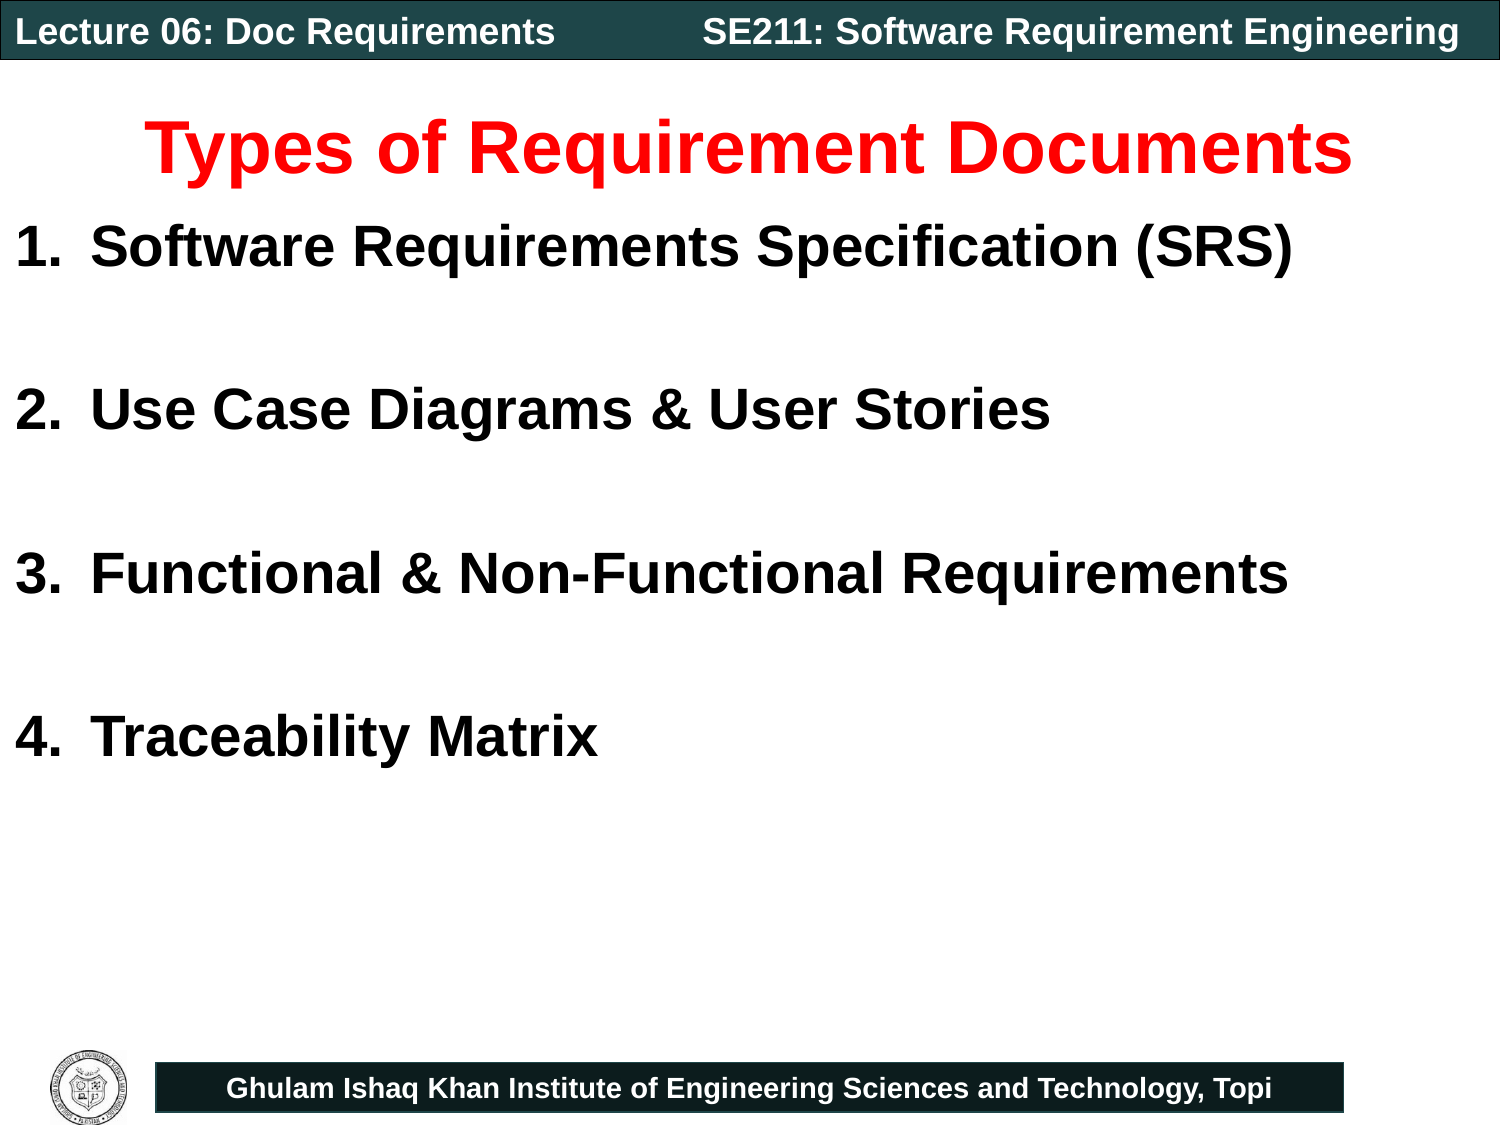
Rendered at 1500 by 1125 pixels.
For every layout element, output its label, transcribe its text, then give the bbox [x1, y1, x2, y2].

list Software Requirements Specification (SRS) Use Case Diagrams & User Stories Functional & Non-Functional Requirements Traceability Matrix [0, 200, 1475, 1050]
title Types of Requirement Documents [0, 75, 1500, 213]
picture [50, 1050, 127, 1125]
